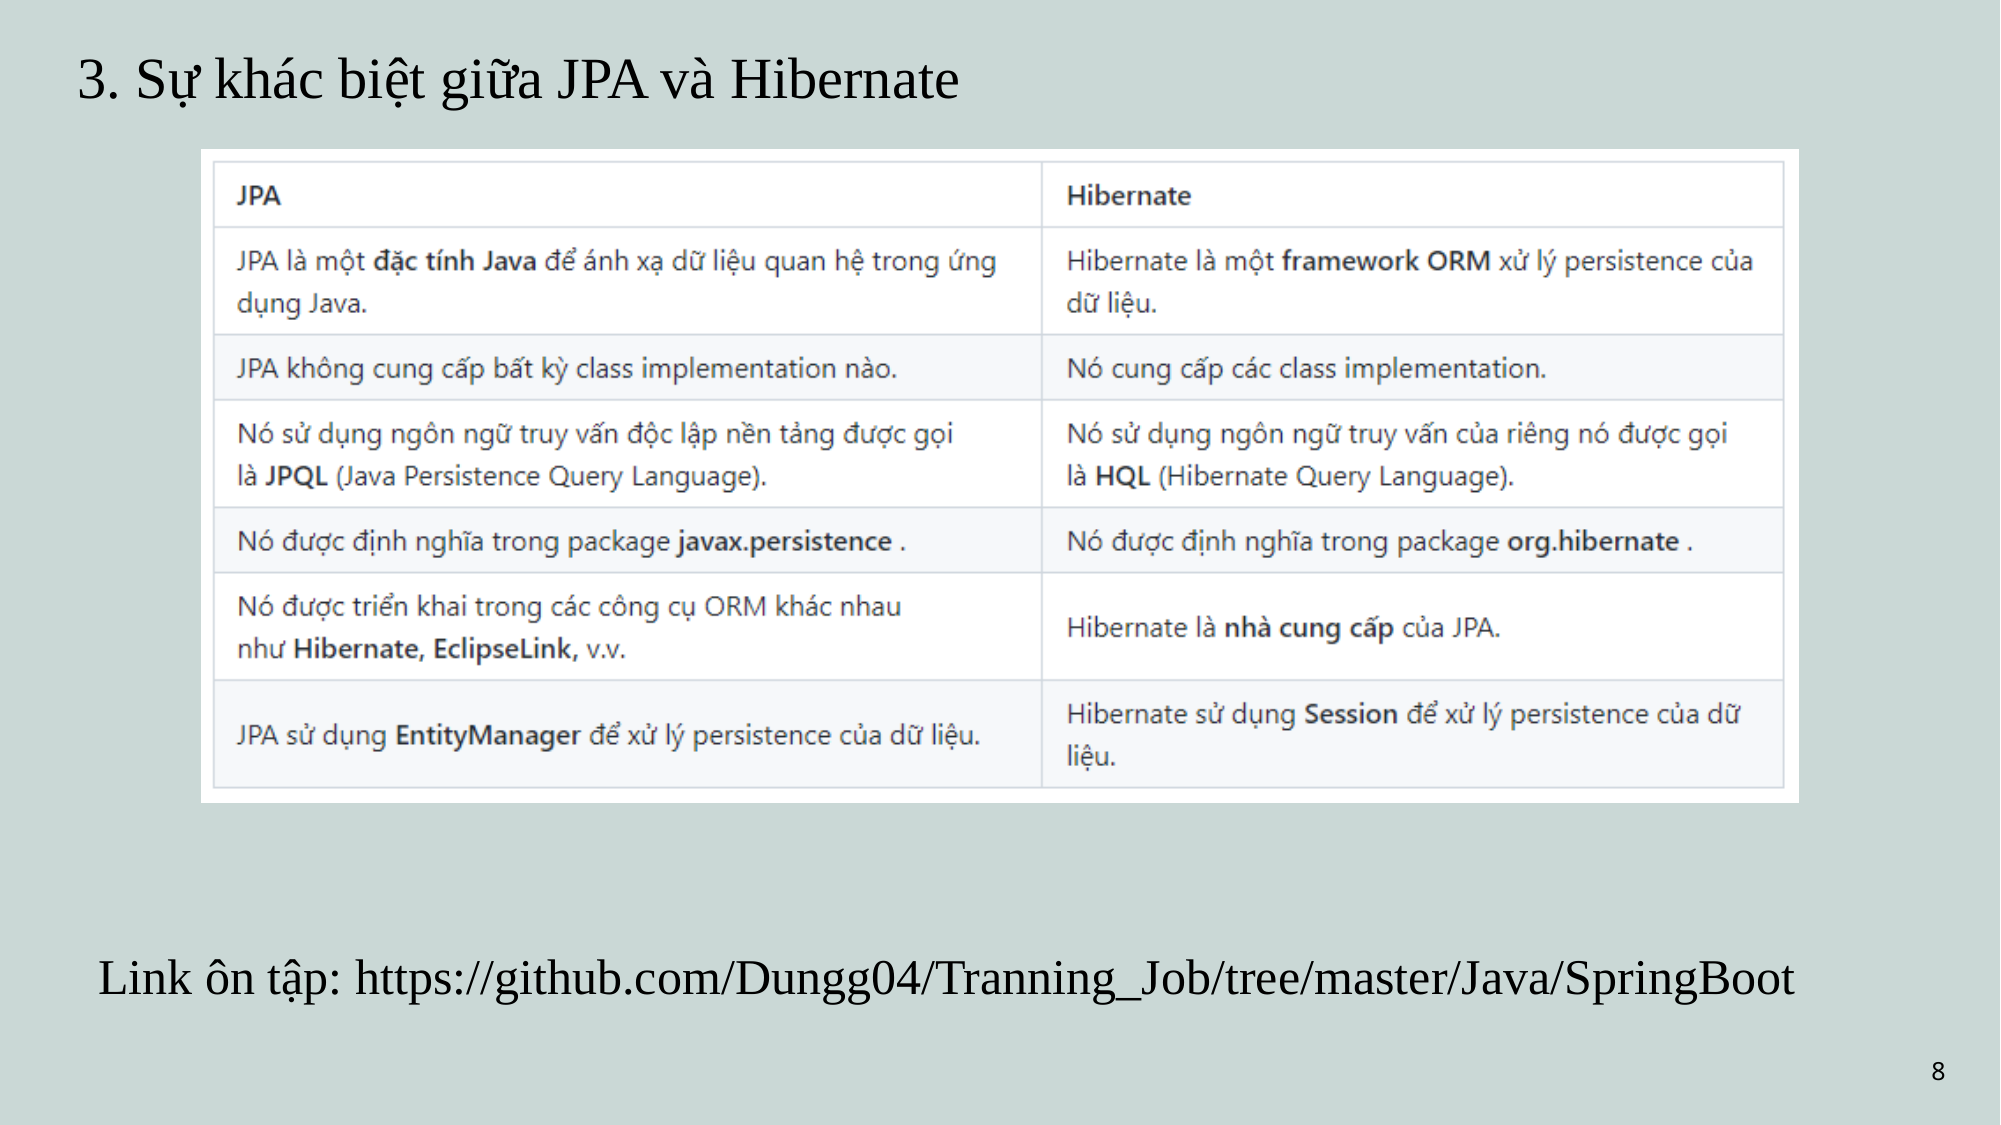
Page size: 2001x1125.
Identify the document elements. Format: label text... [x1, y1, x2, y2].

text_box 3. Sự khác biệt giữa JPA và Hibernate [62, 32, 1196, 118]
slide_number 8 [1510, 1042, 1961, 1103]
picture [201, 149, 1799, 803]
text_box Link ôn tập: https://github.com/Dungg04/Tranning_Job/tree/master/Java/SpringBoot [83, 937, 1820, 1012]
